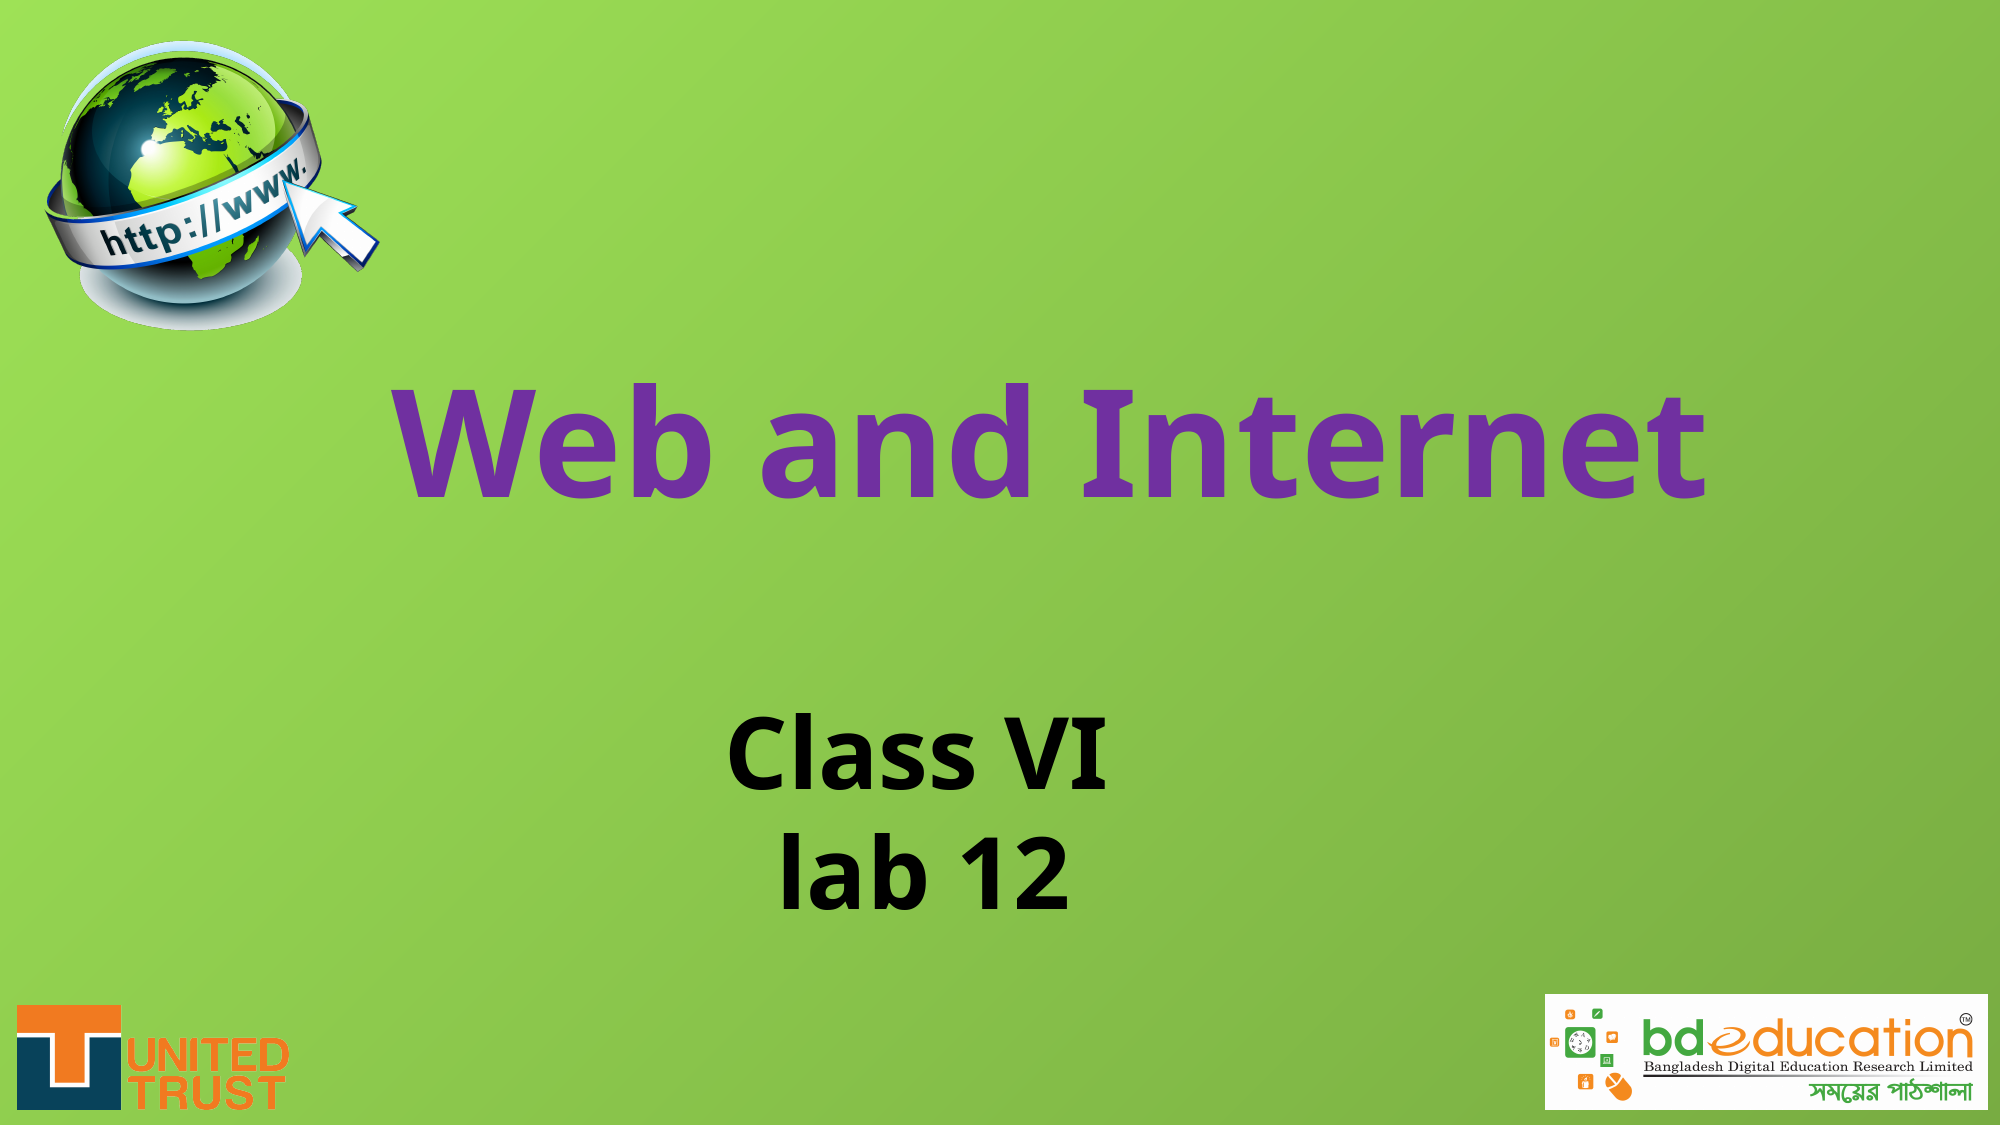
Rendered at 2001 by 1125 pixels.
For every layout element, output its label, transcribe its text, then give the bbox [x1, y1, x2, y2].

picture [0, 0, 399, 369]
picture [1545, 994, 1988, 1110]
text_box Class VI lab 12 [709, 682, 1124, 937]
picture [17, 1005, 289, 1110]
text_box Web and Internet [159, 340, 1943, 535]
